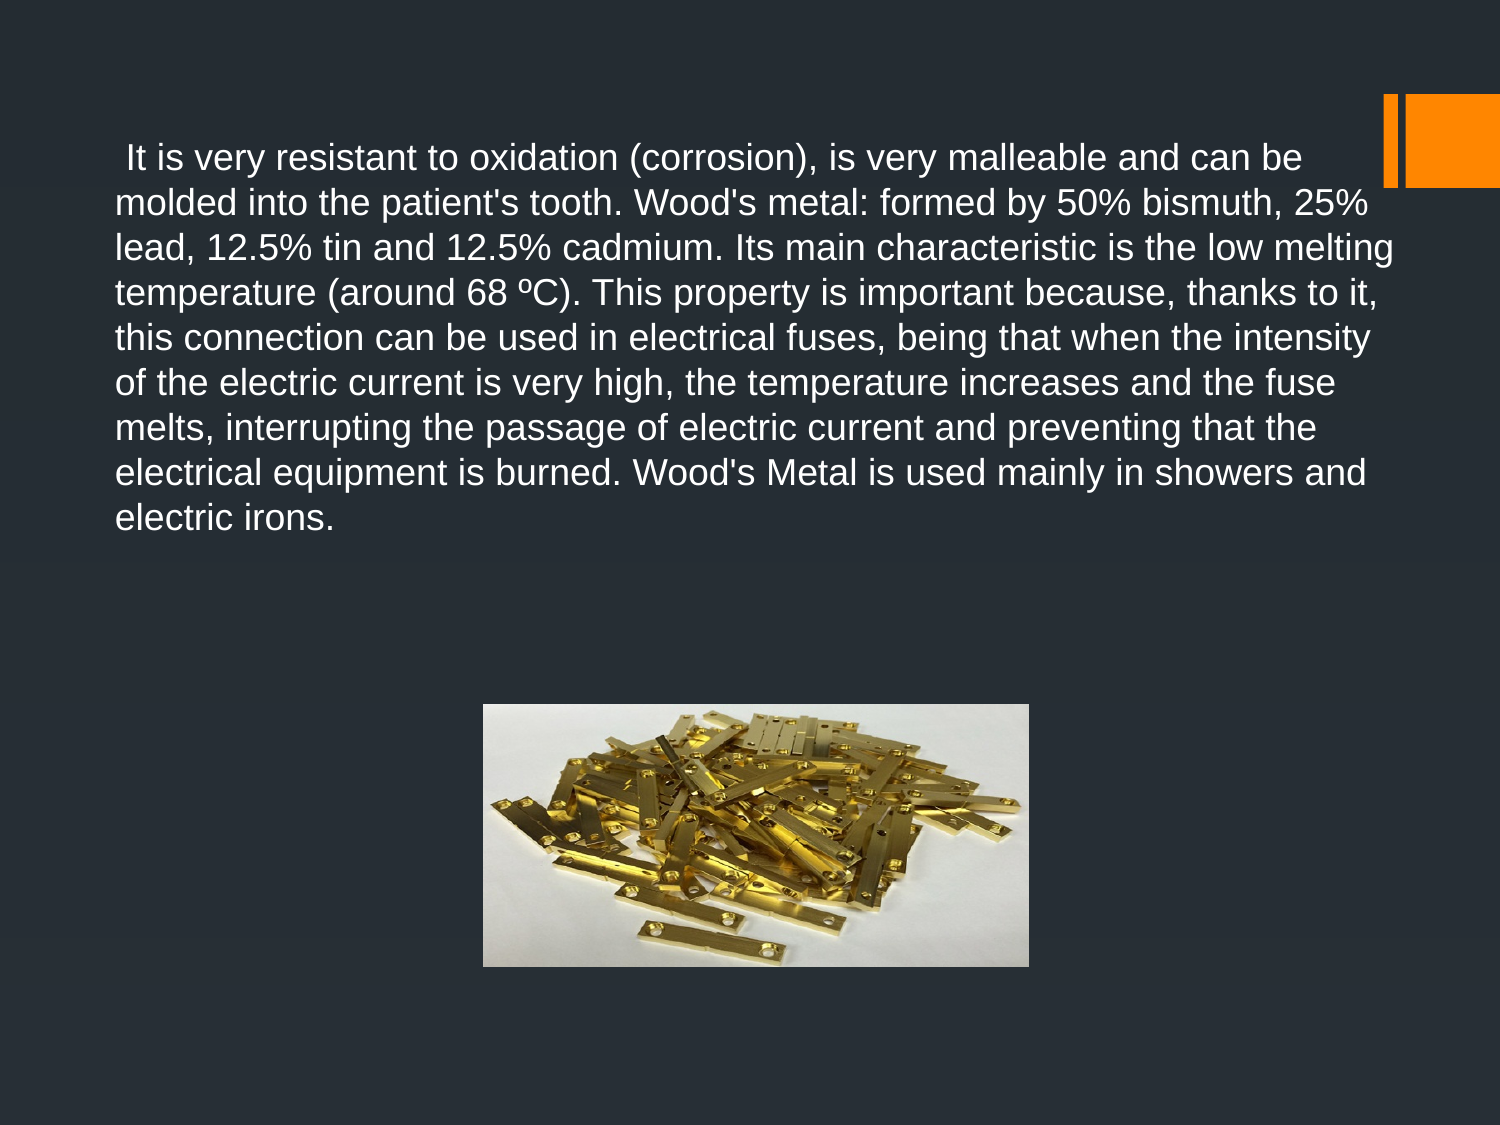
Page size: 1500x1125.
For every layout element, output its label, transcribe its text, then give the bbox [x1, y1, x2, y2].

text_box It is very resistant to oxidation (corrosion), is very malleable and can be molded into the patient's tooth. Wood's metal: formed by 50% bismuth, 25% lead, 12.5% ​​tin and 12.5% ​​cadmium. Its main characteristic is the low melting temperature (around 68 ºC). This property is important because, thanks to it, this connection can be used in electrical fuses, being that when the intensity of the electric current is very high, the temperature increases and the fuse melts, interrupting the passage of electric current and preventing that the electrical equipment is burned. Wood's Metal is used mainly in showers and electric irons. [100, 125, 1412, 546]
picture [482, 703, 1030, 968]
